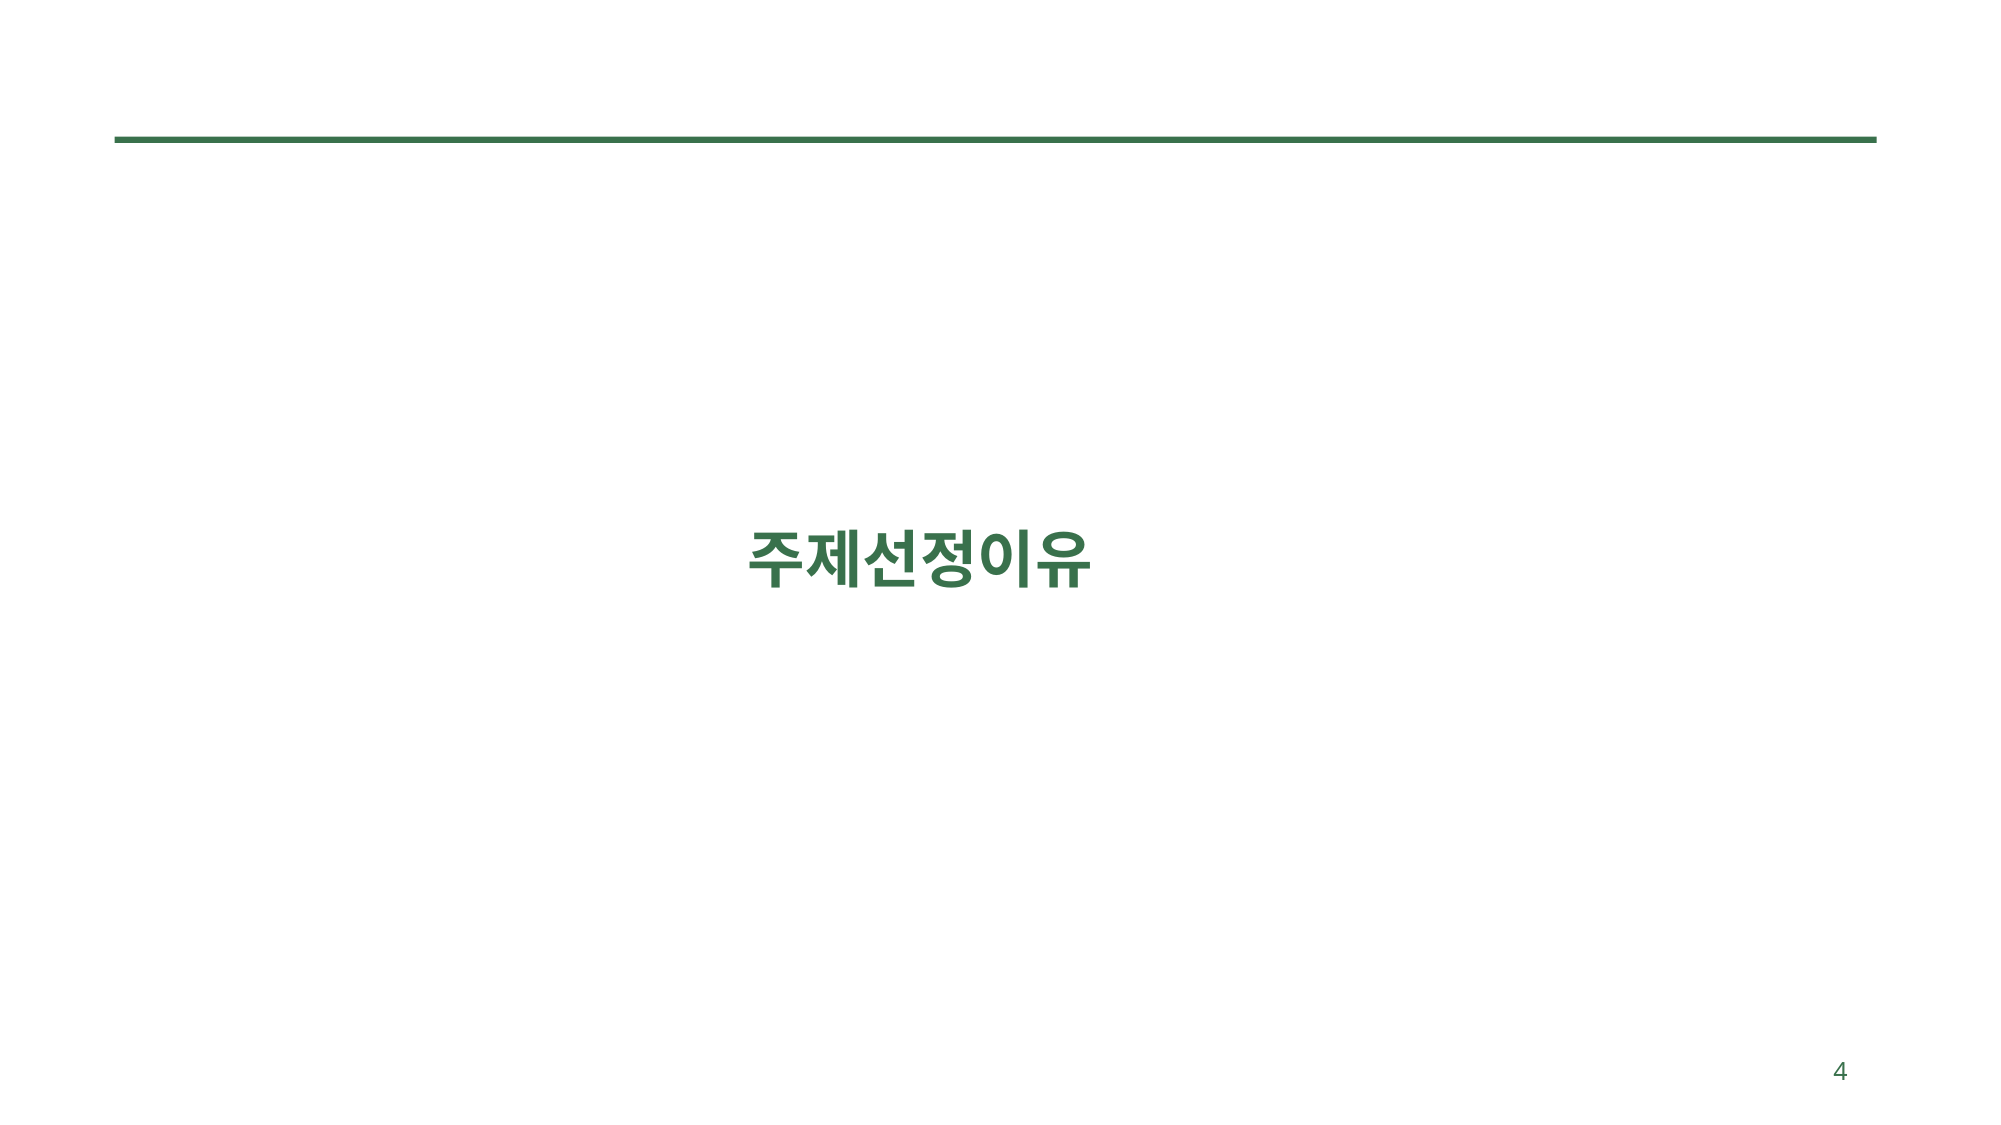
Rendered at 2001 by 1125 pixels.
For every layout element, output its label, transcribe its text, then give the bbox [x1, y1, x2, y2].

text_box 주제선정이유 [732, 475, 1439, 603]
slide_number 4 [1412, 1042, 1863, 1103]
